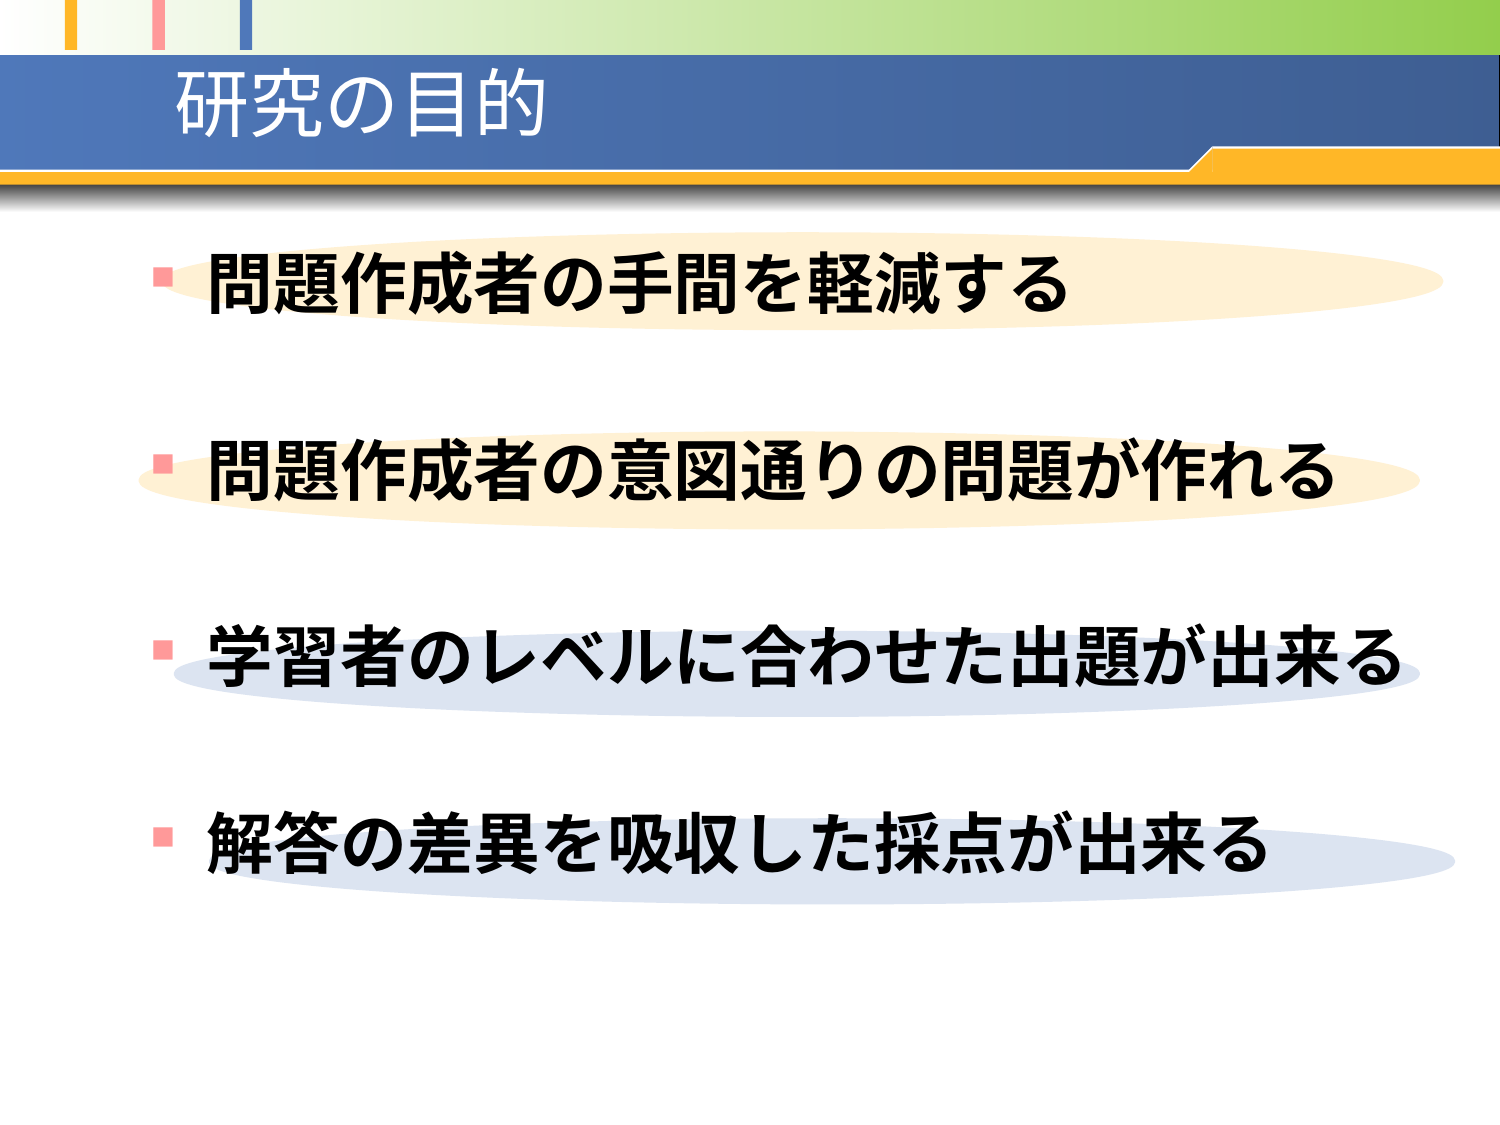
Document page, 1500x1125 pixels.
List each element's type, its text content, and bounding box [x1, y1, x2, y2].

title 研究の目的 [159, 54, 1341, 150]
list 問題作成者の手間を軽減する 問題作成者の意図通りの問題が作れる 学習者のレベルに合わせた出題が出来る 解答の差異を吸収した採点が出来る [135, 234, 1500, 1038]
